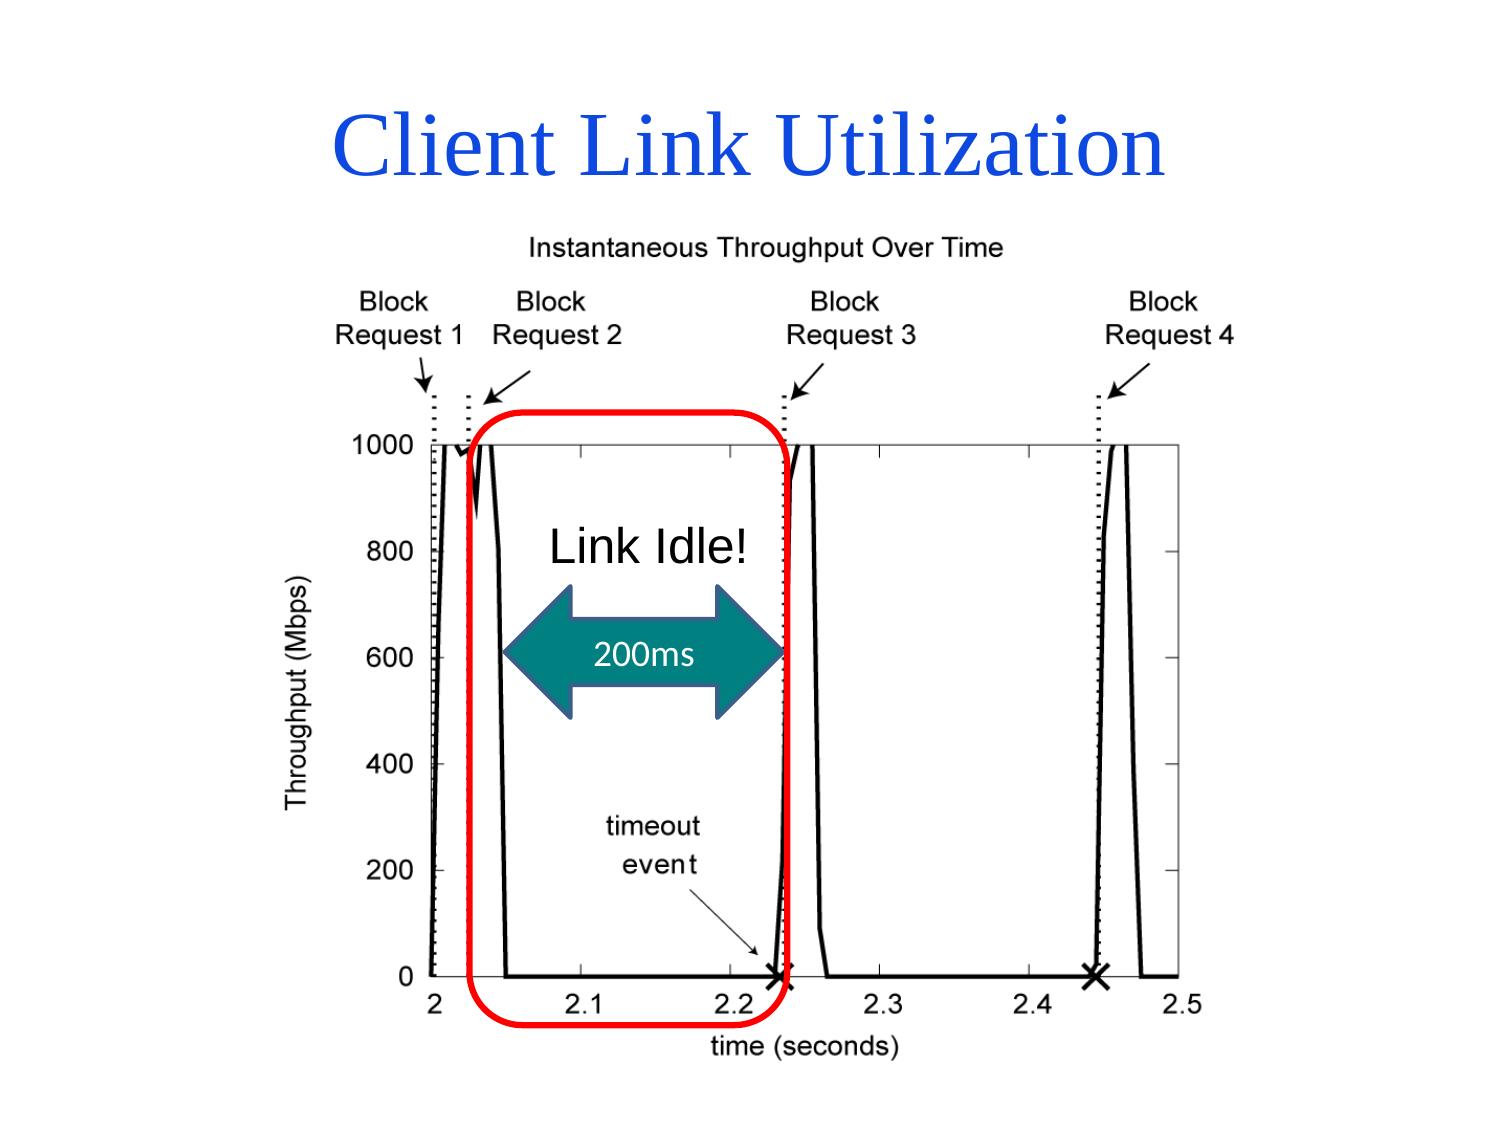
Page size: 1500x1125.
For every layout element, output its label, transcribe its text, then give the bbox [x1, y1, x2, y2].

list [281, 233, 1235, 1064]
title Client Link Utilization [75, 45, 1425, 233]
